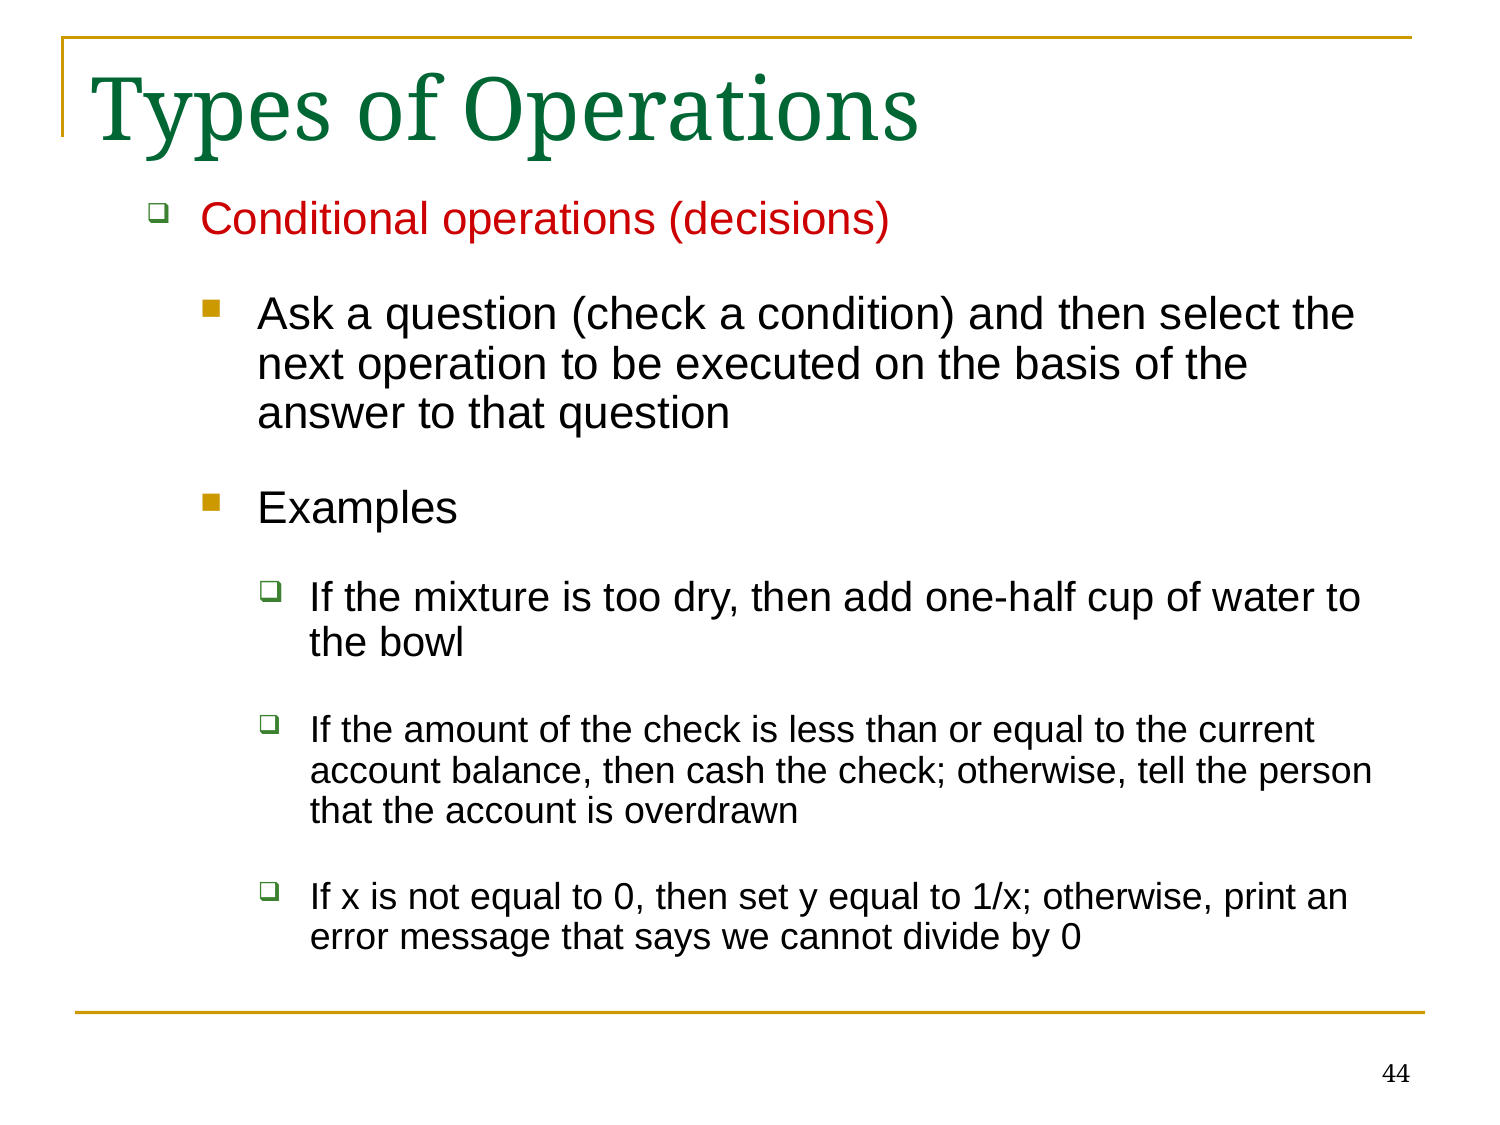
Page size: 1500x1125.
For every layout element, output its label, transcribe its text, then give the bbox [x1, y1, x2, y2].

list Conditional operations (decisions) Ask a question (check a condition) and then select the next operation to be executed on the basis of the answer to that question Examples If the mixture is too dry, then add one-half cup of water to the bowl If the amount of the check is less than or equal to the current account balance, then cash the check; otherwise, tell the person that the account is overdrawn If x is not equal to 0, then set y equal to 1/x; otherwise, print an error message that says we cannot divide by 0 [74, 187, 1426, 1051]
slide_number 44 [1074, 1051, 1426, 1100]
title Types of Operations [74, 45, 1426, 187]
